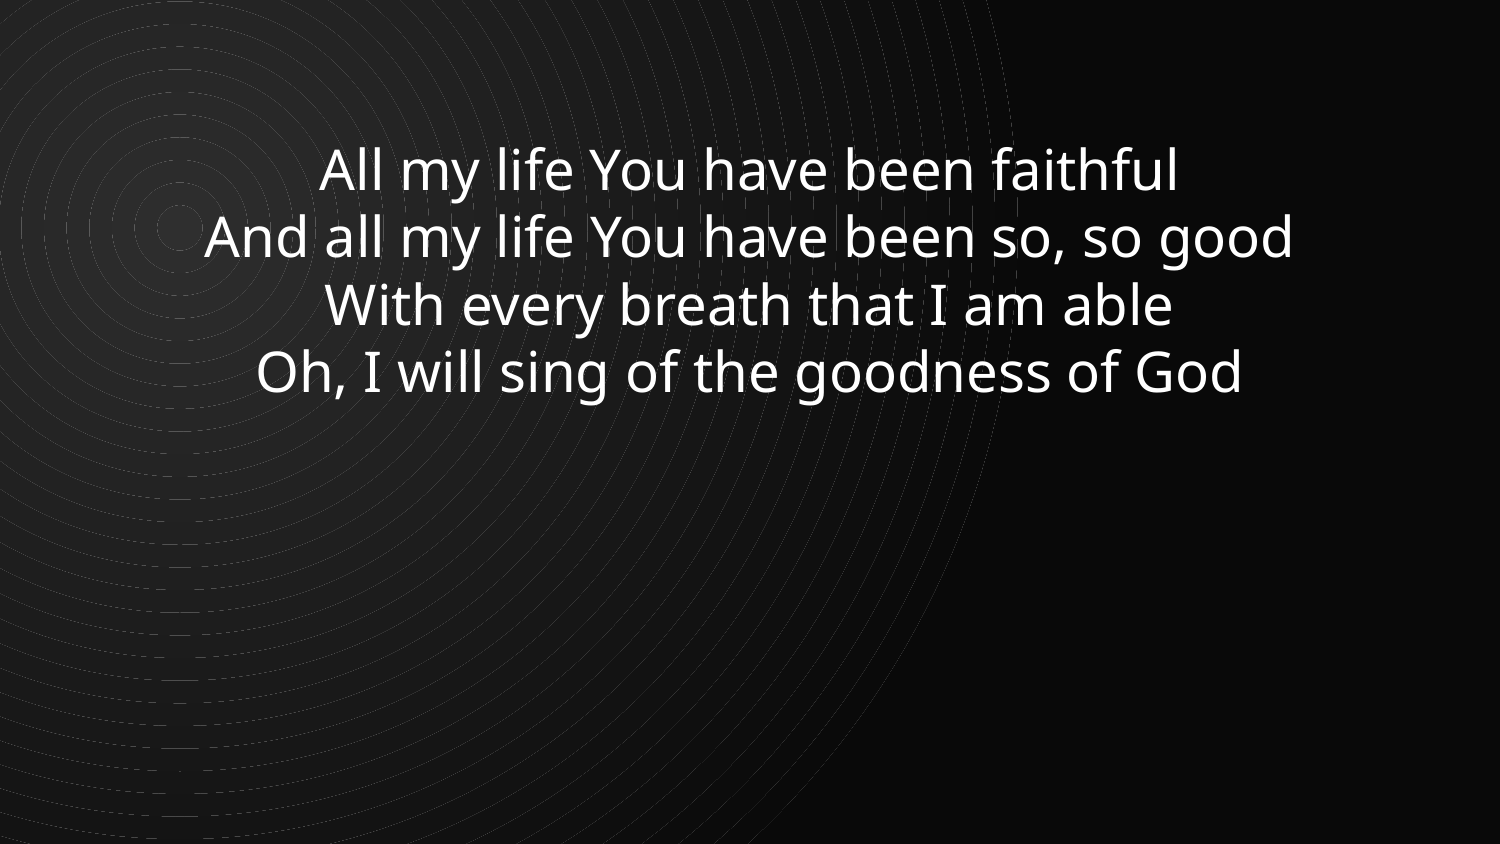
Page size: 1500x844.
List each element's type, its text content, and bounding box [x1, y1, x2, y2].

text_box All my life You have been faithful And all my life You have been so, so good With every breath that I am able Oh, I will sing of the goodness of God [74, 126, 1425, 479]
